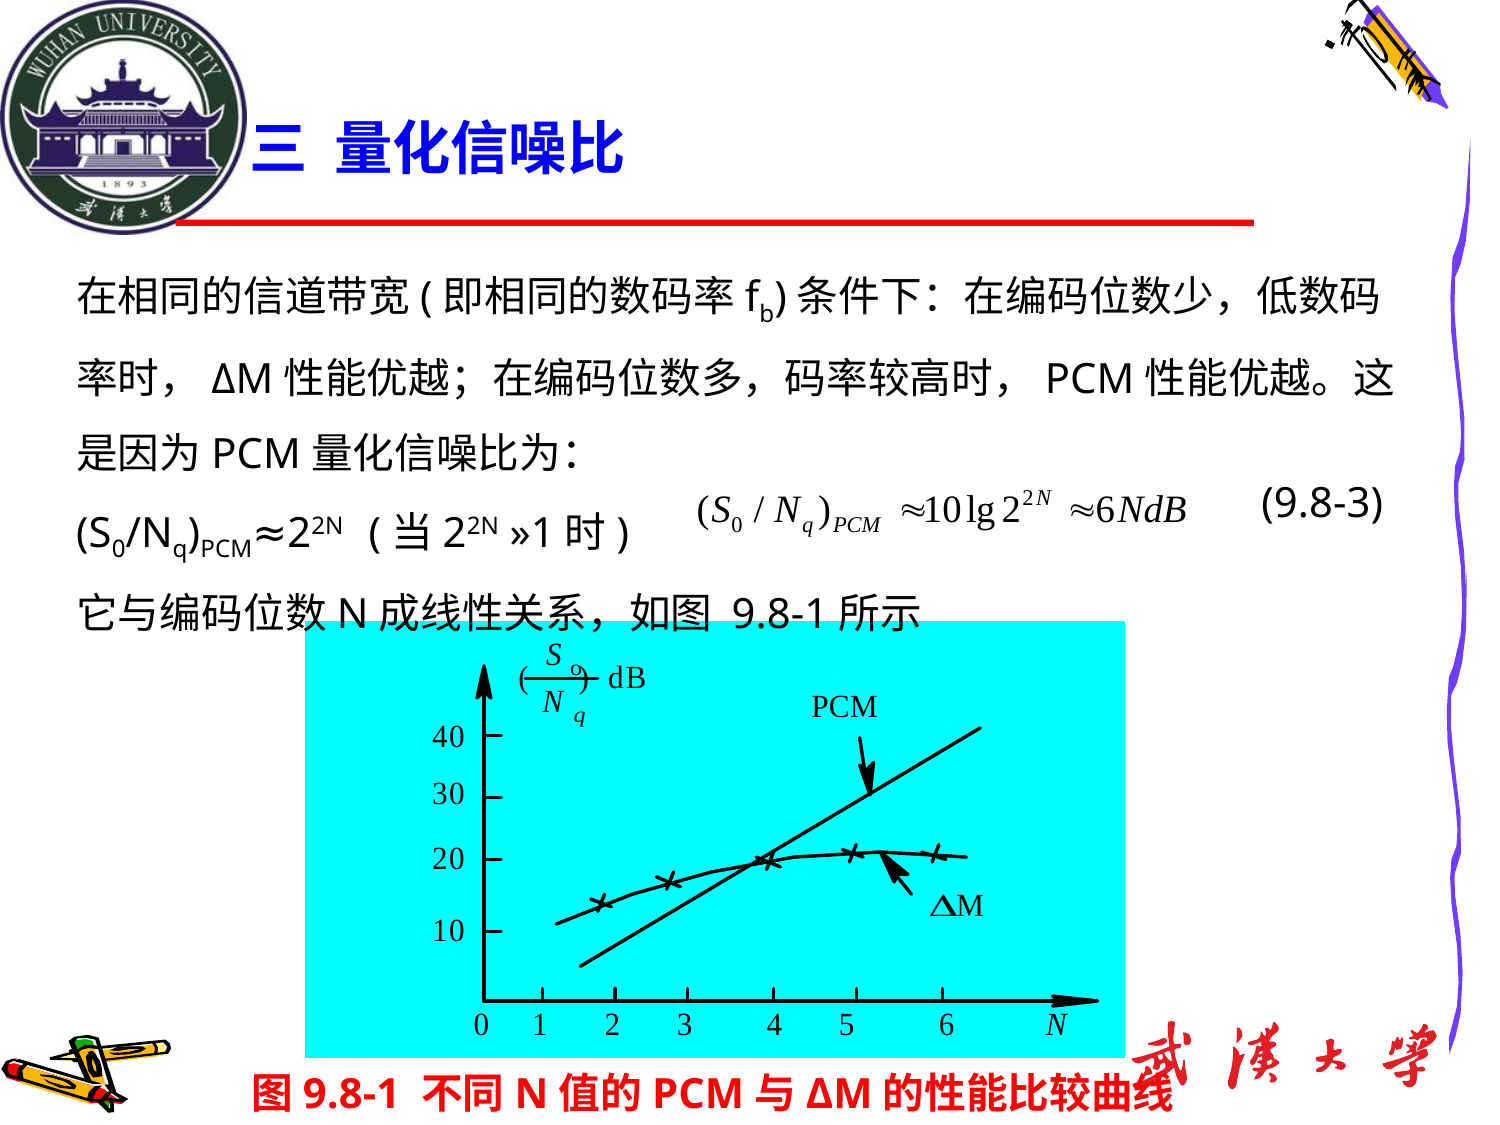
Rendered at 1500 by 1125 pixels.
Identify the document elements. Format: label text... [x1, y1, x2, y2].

picture [0, 0, 247, 235]
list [691, 480, 1196, 546]
text_box 在相同的信道带宽(即相同的数码率fb)条件下：在编码位数少，低数码率时，ΔM性能优越；在编码位数多，码率较高时，PCM性能优越。这是因为PCM量化信噪比为： (S0/Nq)PCM≈22N (当22N »1时) 它与编码位数N成线性关系，如图 9.8-1所示 [61, 234, 1430, 645]
text_box 图9.8-1 不同N值的PCM与ΔM的性能比较曲线 [236, 1059, 1190, 1125]
title 三 量化信噪比 [234, 93, 707, 189]
picture [1128, 1015, 1471, 1093]
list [304, 620, 1126, 1059]
text_box (9.8-3) [1246, 468, 1399, 534]
